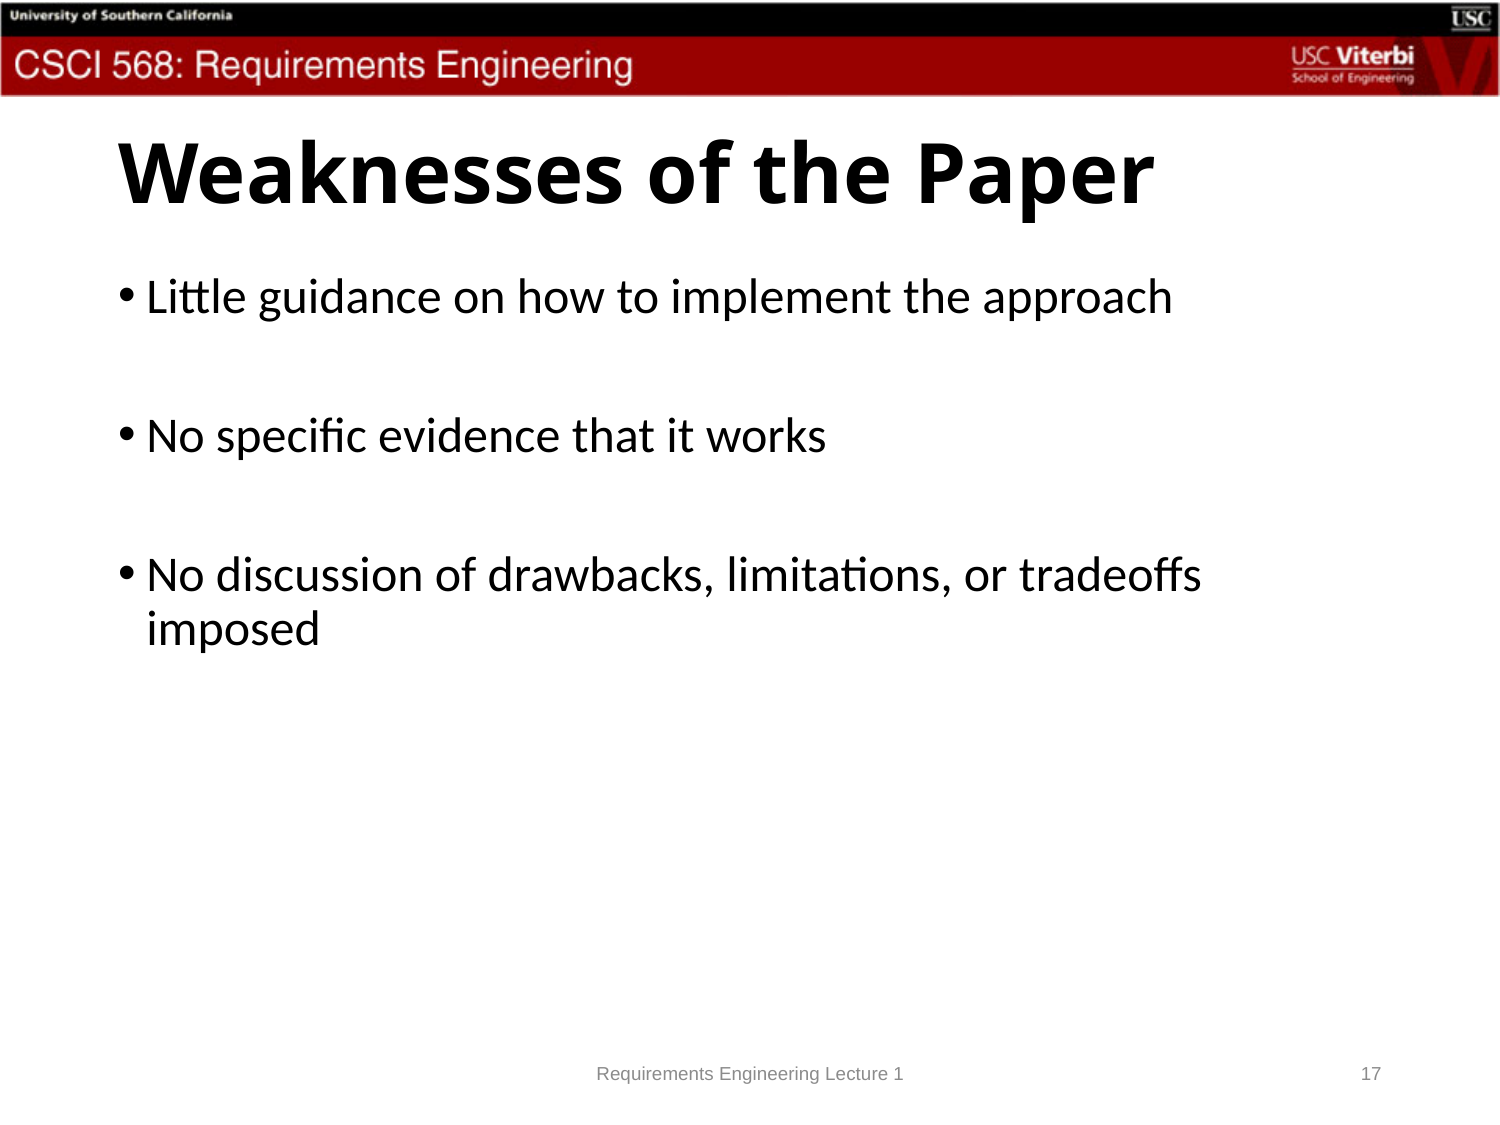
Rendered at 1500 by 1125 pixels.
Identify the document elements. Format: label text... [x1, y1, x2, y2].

list Little guidance on how to implement the approach No specific evidence that it works No discussion of drawbacks, limitations, or tradeoffs imposed [103, 262, 1397, 1014]
footer Requirements Engineering Lecture 1 [496, 1042, 1004, 1103]
picture [0, 2, 1500, 97]
slide_number 17 [1059, 1042, 1397, 1103]
title Weaknesses of the Paper [103, 115, 1397, 238]
